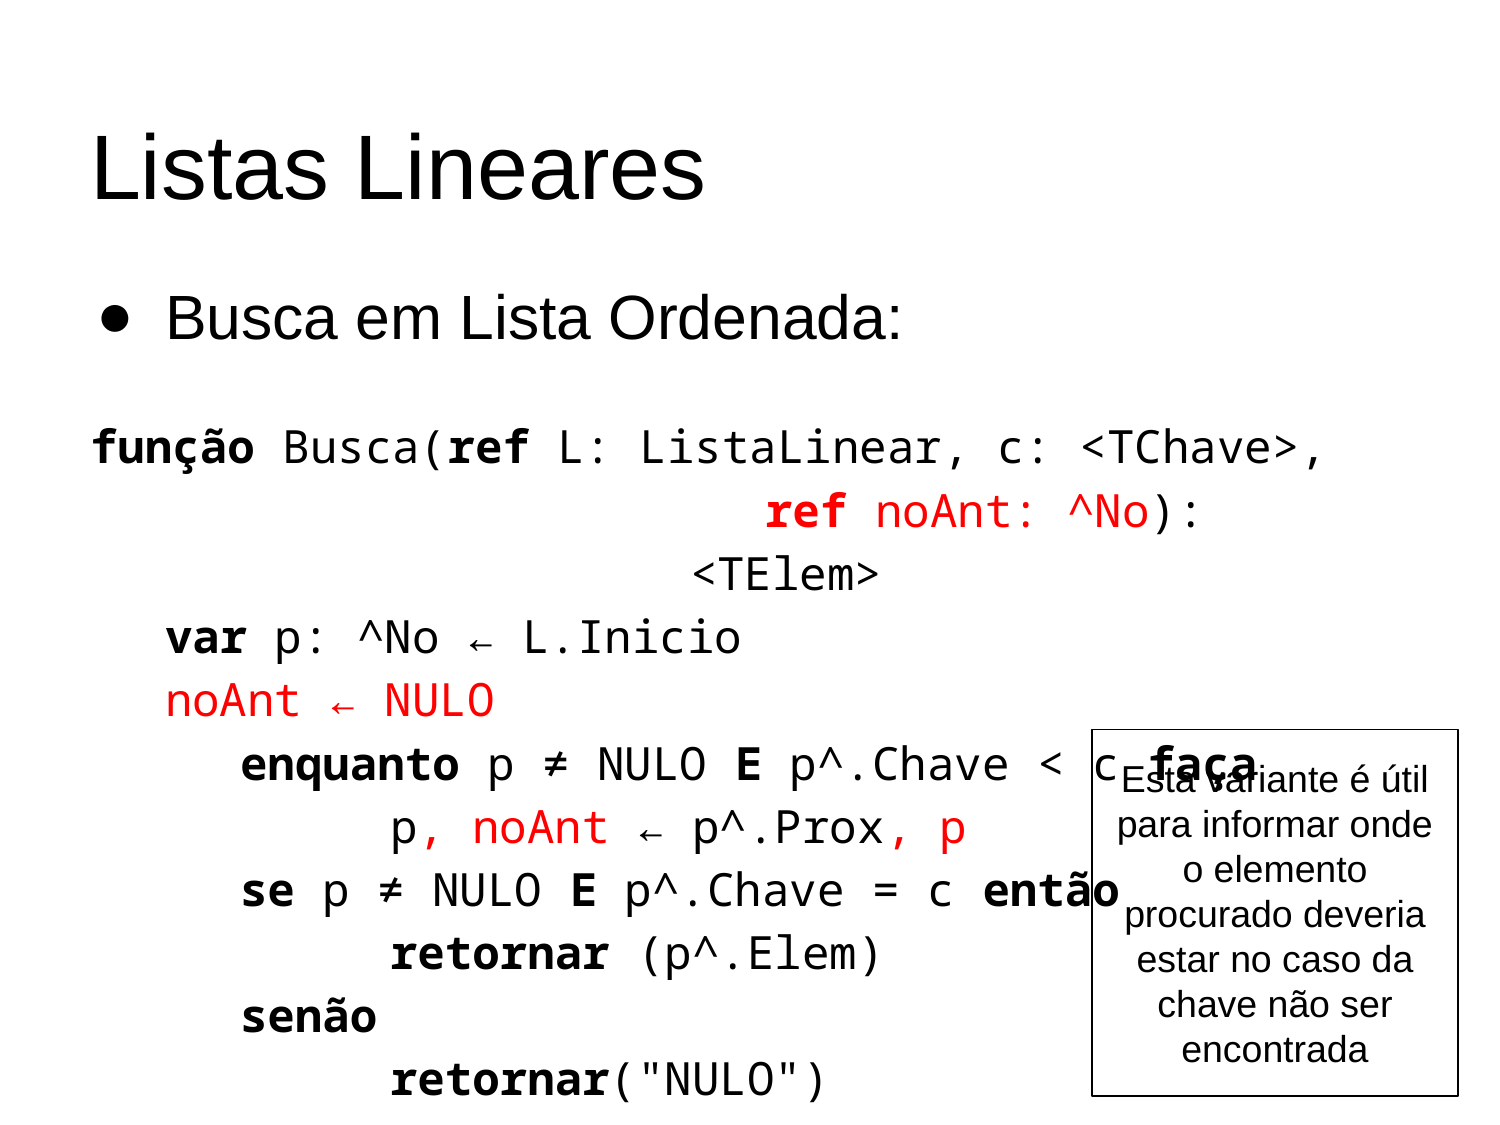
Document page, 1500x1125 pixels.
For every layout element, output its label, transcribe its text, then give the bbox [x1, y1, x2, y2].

title Listas Lineares [75, 45, 1425, 233]
text_box Esta variante é útil para informar onde o elemento procurado deveria estar no caso da chave não ser encontrada [1091, 729, 1459, 1097]
list Busca em Lista Ordenada: função Busca(ref L: ListaLinear, c: <TChave>, ref noAnt: ^No): <TElem> var p: ^No ← L.Inicio noAnt ← NULO enquanto p ≠ NULO E p^.Chave < c faça p, noAnt ← p^.Prox, p se p ≠ NULO E p^.Chave = c então retornar (p^.Elem) senão retornar("NULO") [75, 262, 1425, 1078]
